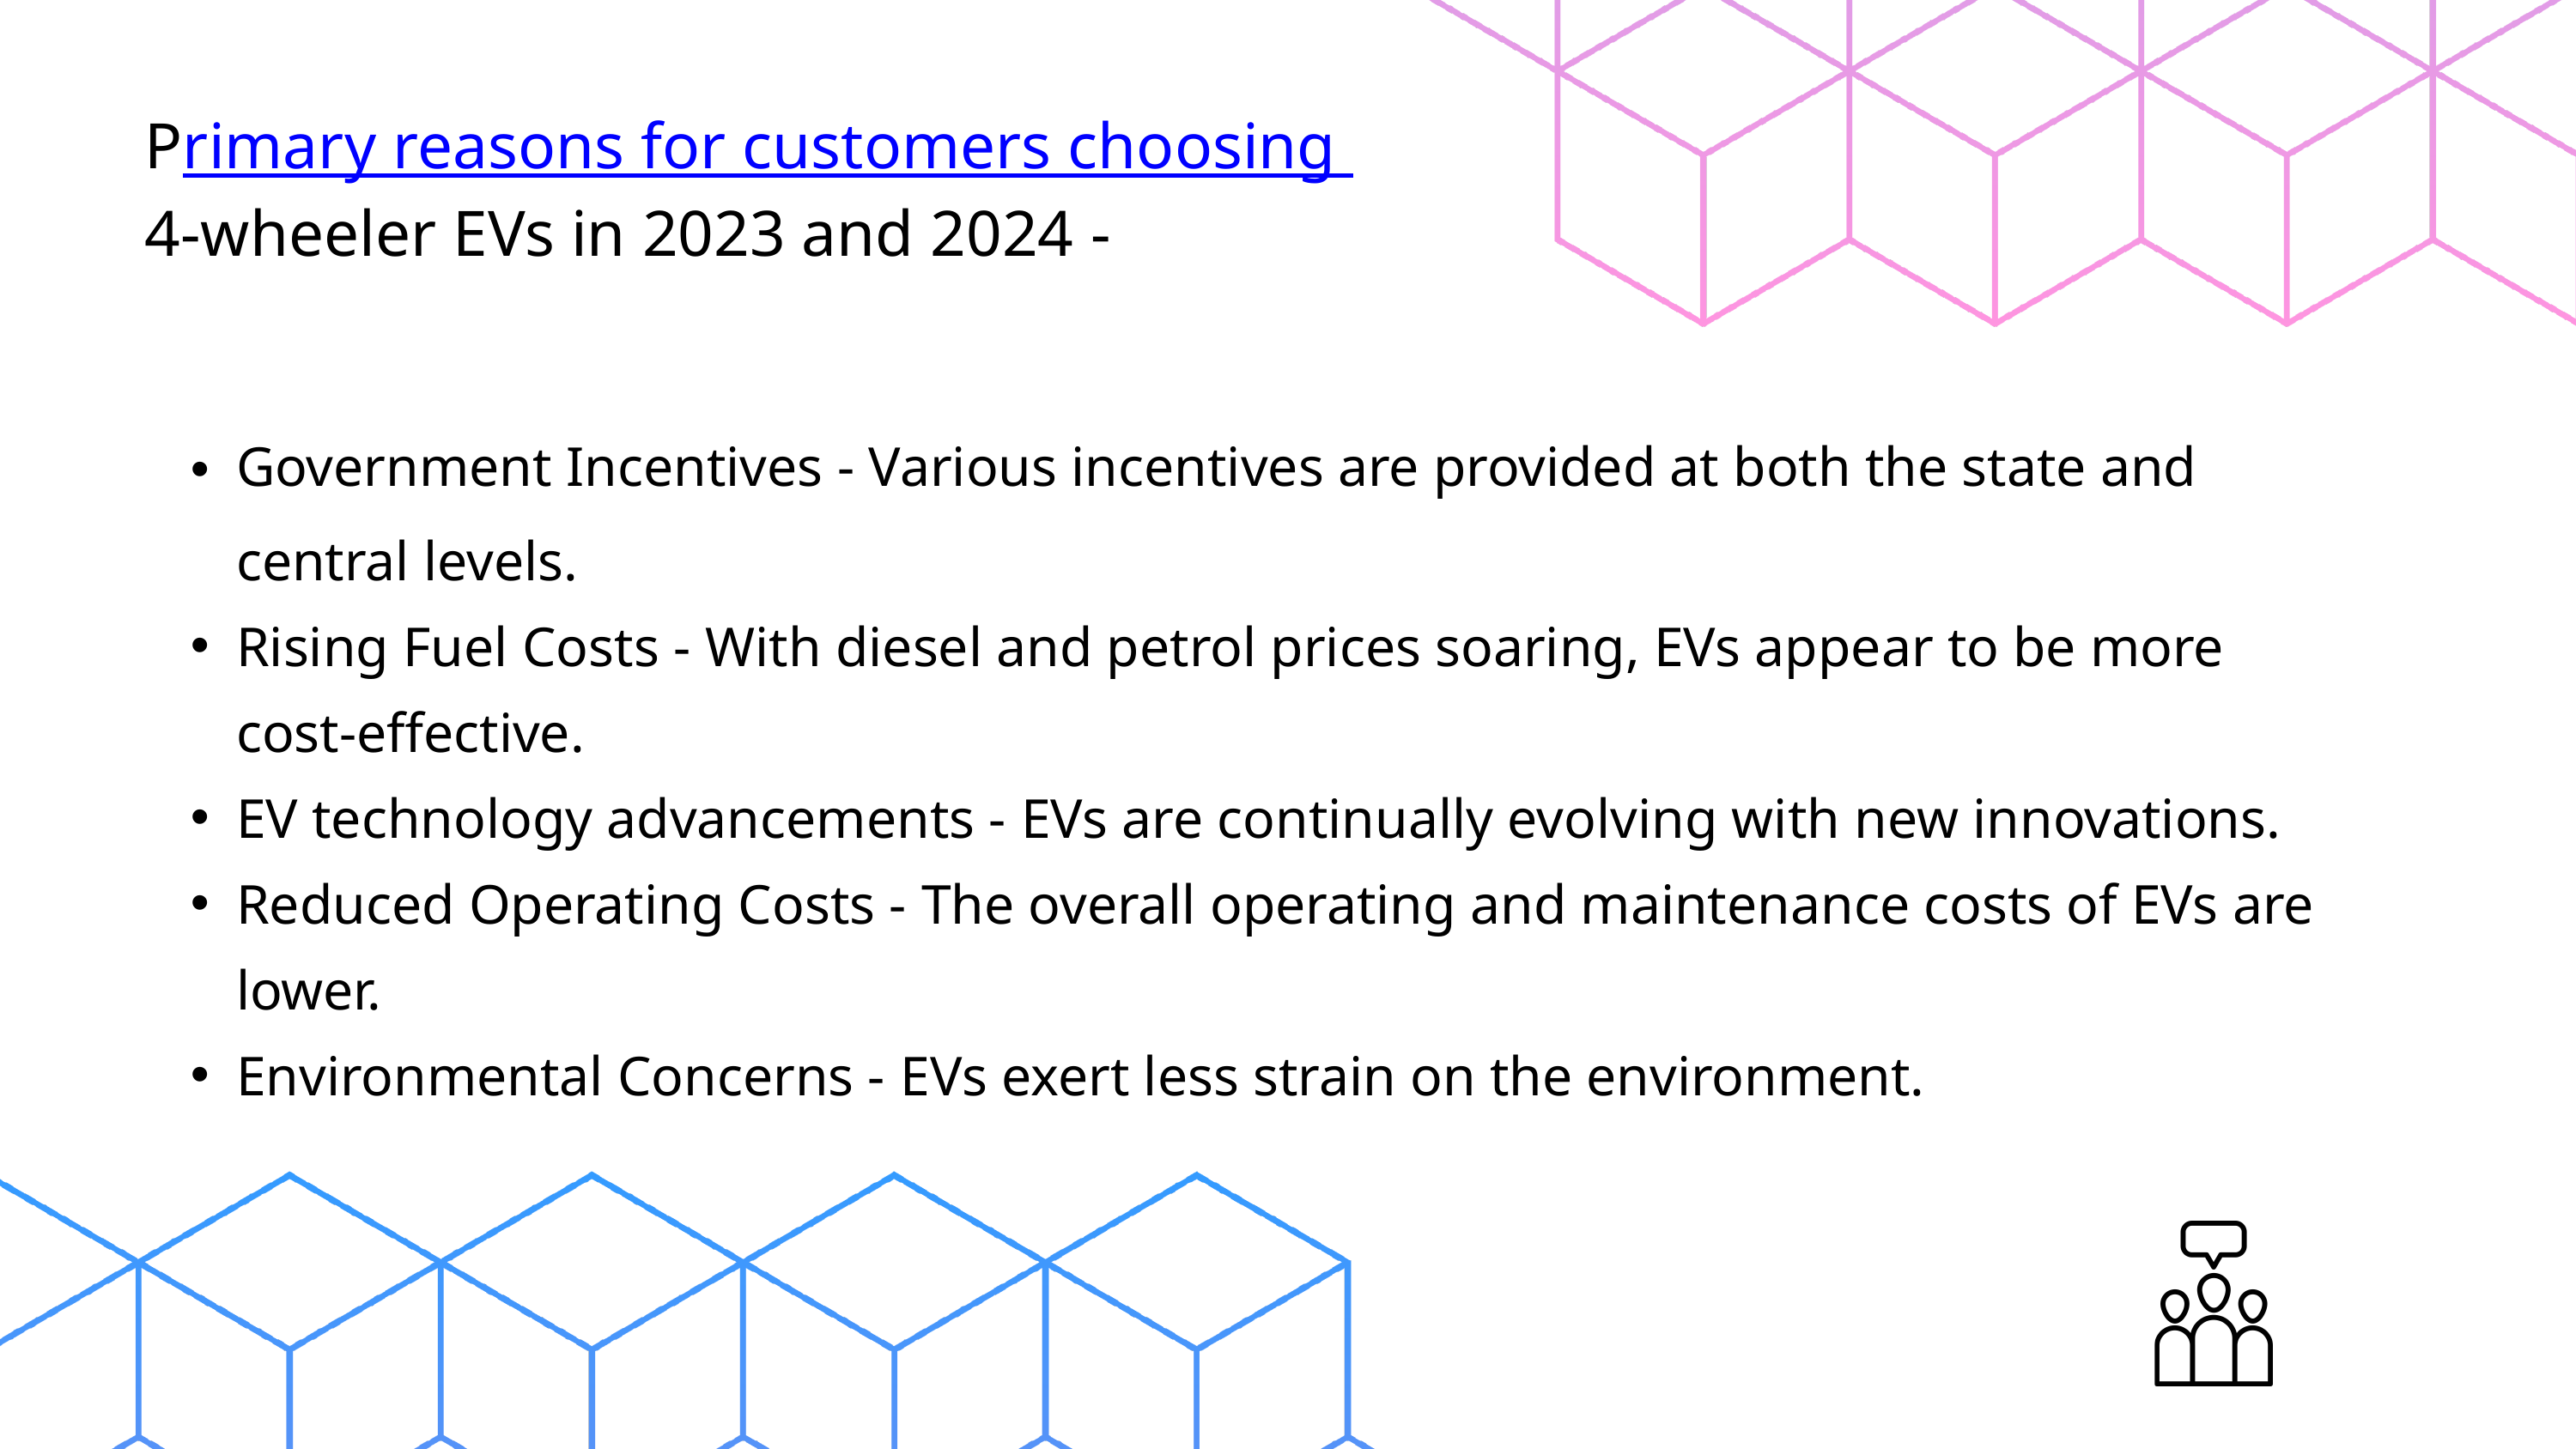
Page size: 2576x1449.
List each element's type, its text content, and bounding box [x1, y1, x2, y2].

text_box Government Incentives - Various incentives are provided at both the state and central levels. Rising Fuel Costs - With diesel and petrol prices soaring, EVs appear to be more cost-effective. EV technology advancements - EVs are continually evolving with new innovations. Reduced Operating Costs - The overall operating and maintenance costs of EVs are lower. Environmental Concerns - EVs exert less strain on the environment. [144, 419, 2354, 1164]
text_box Primary reasons for customers choosing 4-wheeler EVs in 2023 and 2024 - [144, 103, 1441, 279]
text_box [0, 1171, 1502, 1449]
text_box [2154, 1221, 2273, 1386]
text_box [1408, 0, 2576, 327]
